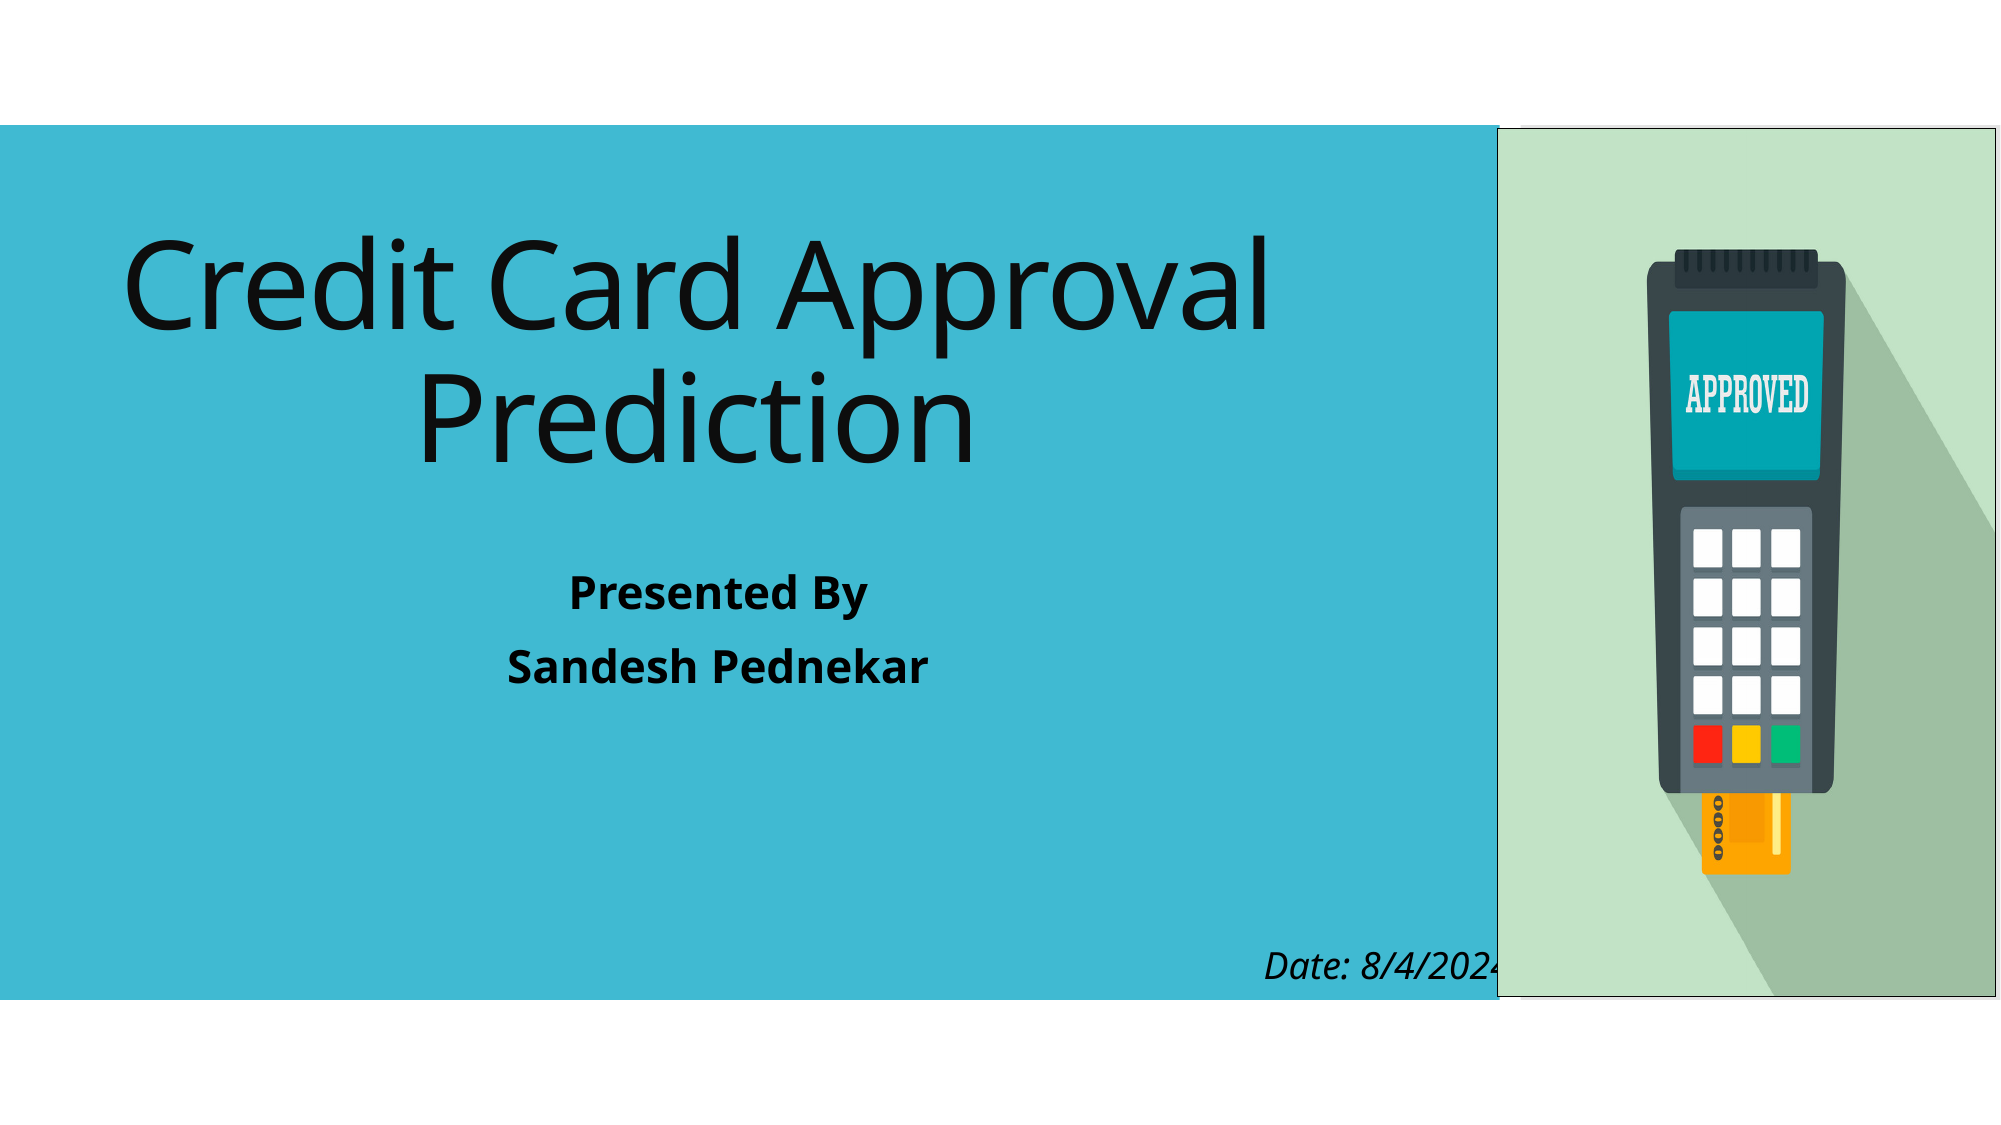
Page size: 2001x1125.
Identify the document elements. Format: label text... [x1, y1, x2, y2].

subtitle Presented By Sandesh Pednekar [118, 562, 1319, 713]
title Credit Card Approval Prediction [97, 146, 1297, 497]
picture [1497, 127, 1996, 998]
text_box Date: 8/4/2024 [1248, 934, 1497, 995]
